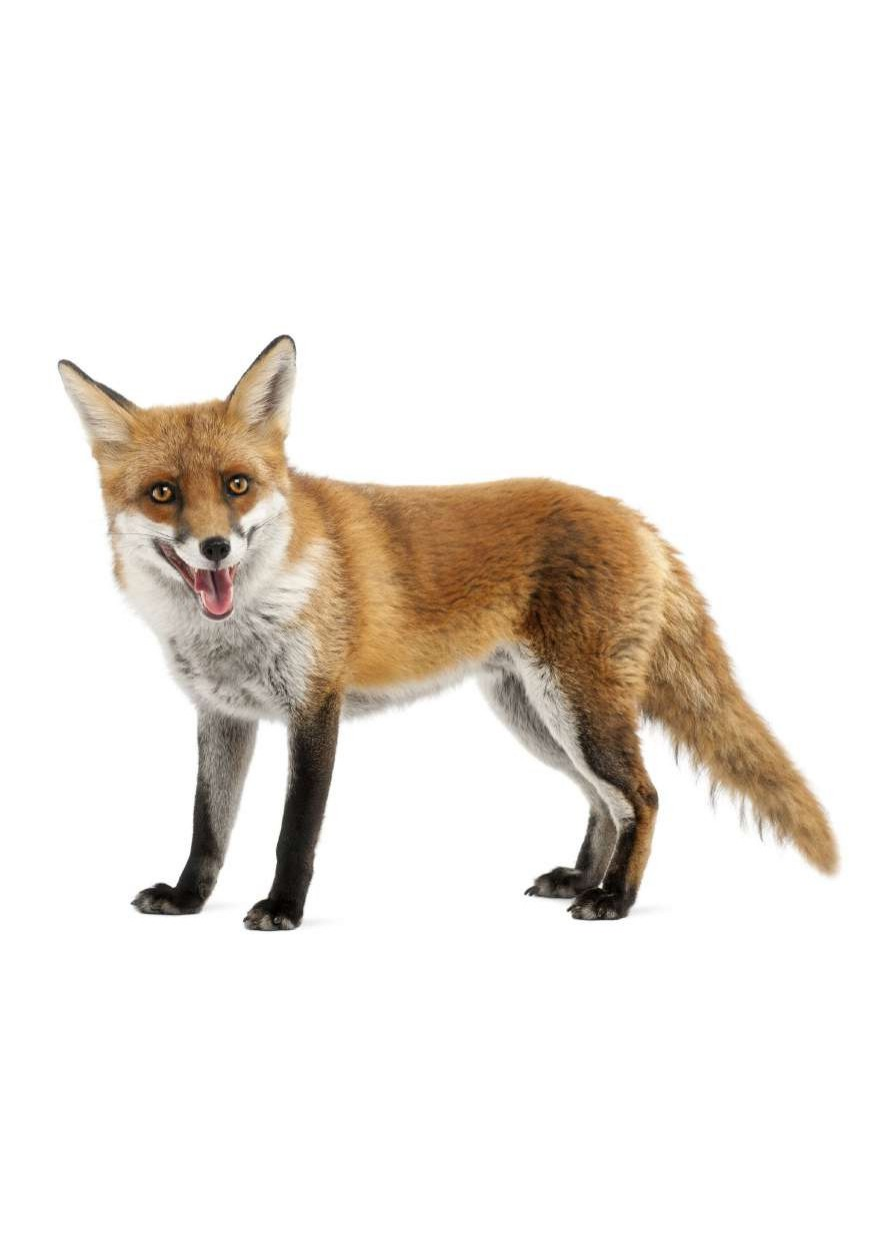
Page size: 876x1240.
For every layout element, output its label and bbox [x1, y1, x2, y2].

picture [47, 324, 850, 935]
